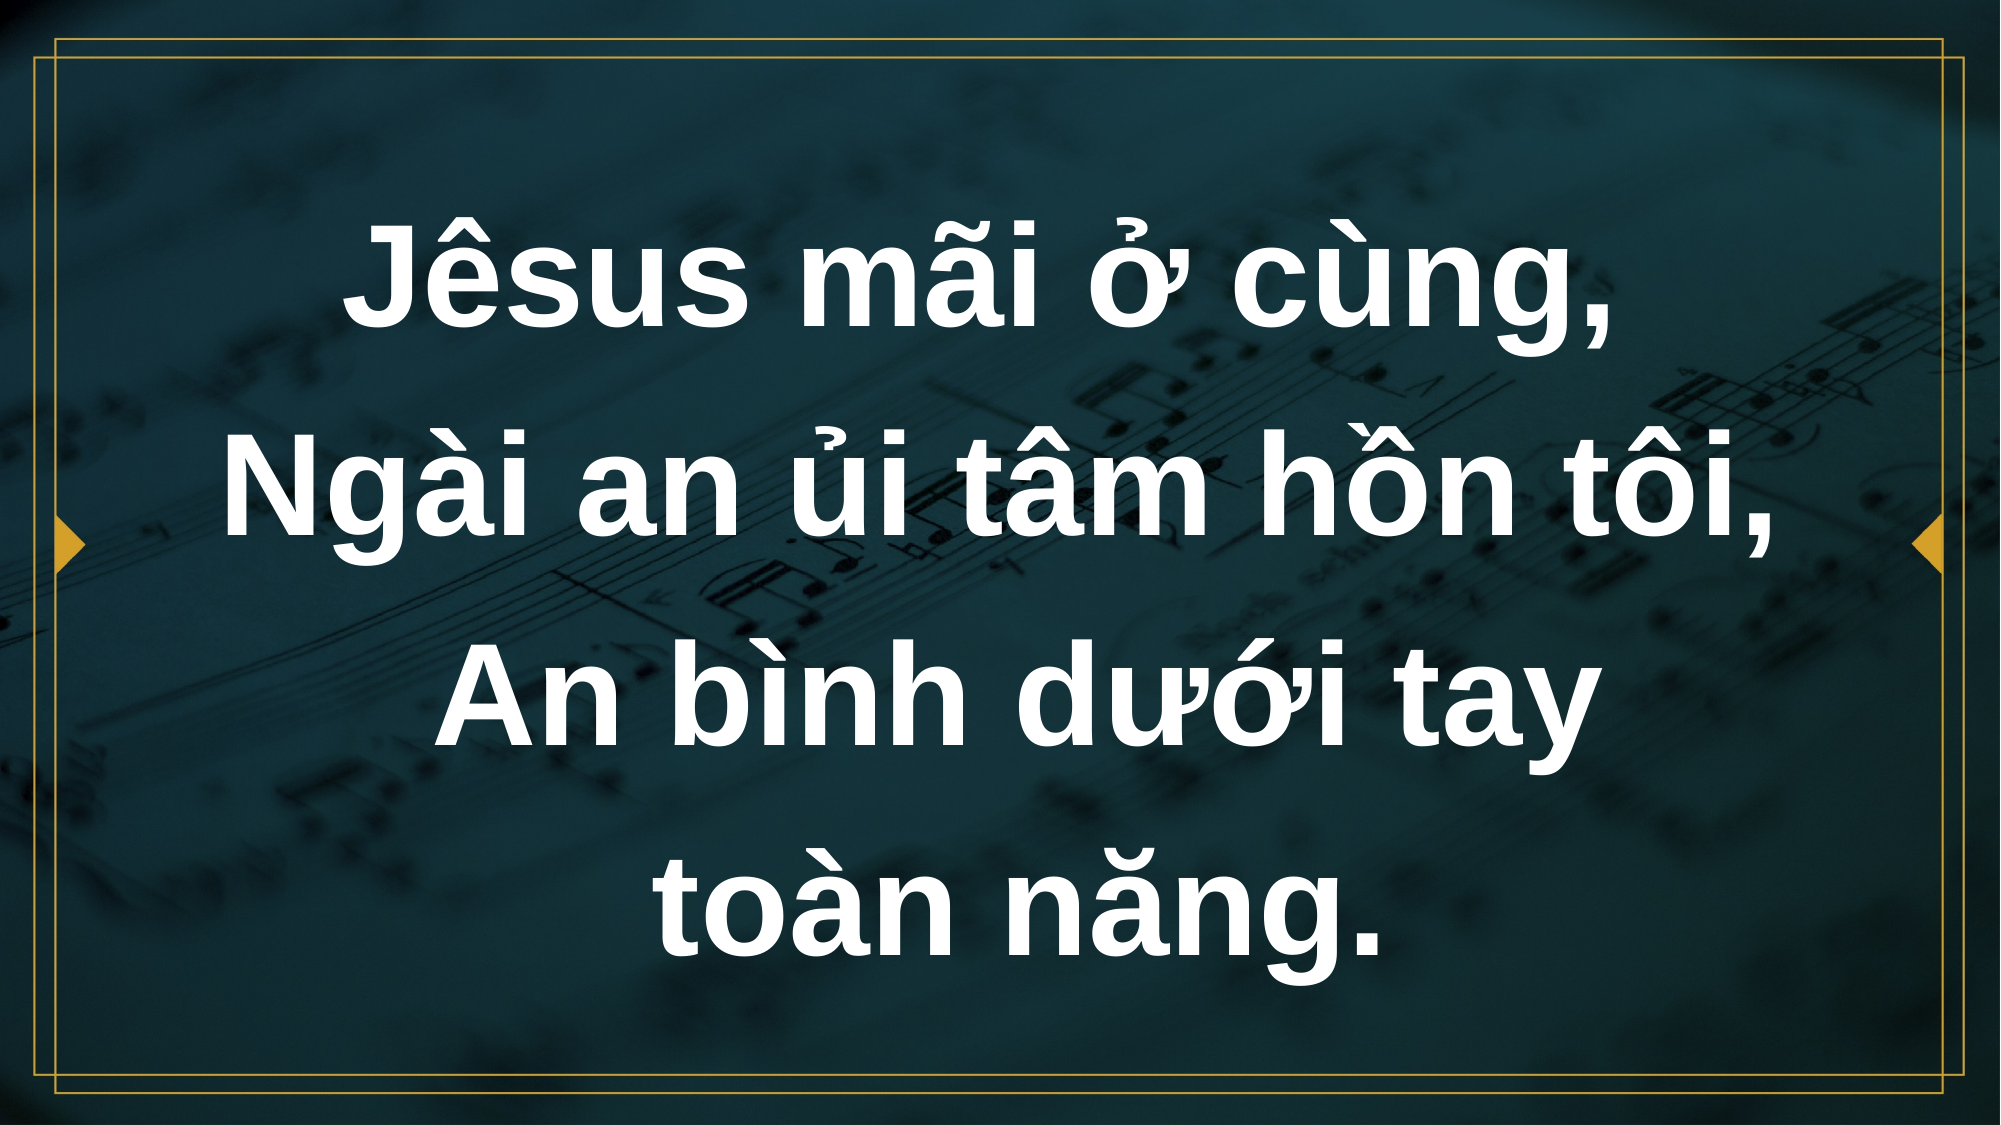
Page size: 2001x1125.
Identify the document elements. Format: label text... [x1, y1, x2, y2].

picture [0, 0, 2000, 1125]
title Jêsus mãi ở cùng, Ngài an ủi tâm hồn tôi, An bình dưới tay toàn năng. [55, 53, 1945, 1077]
